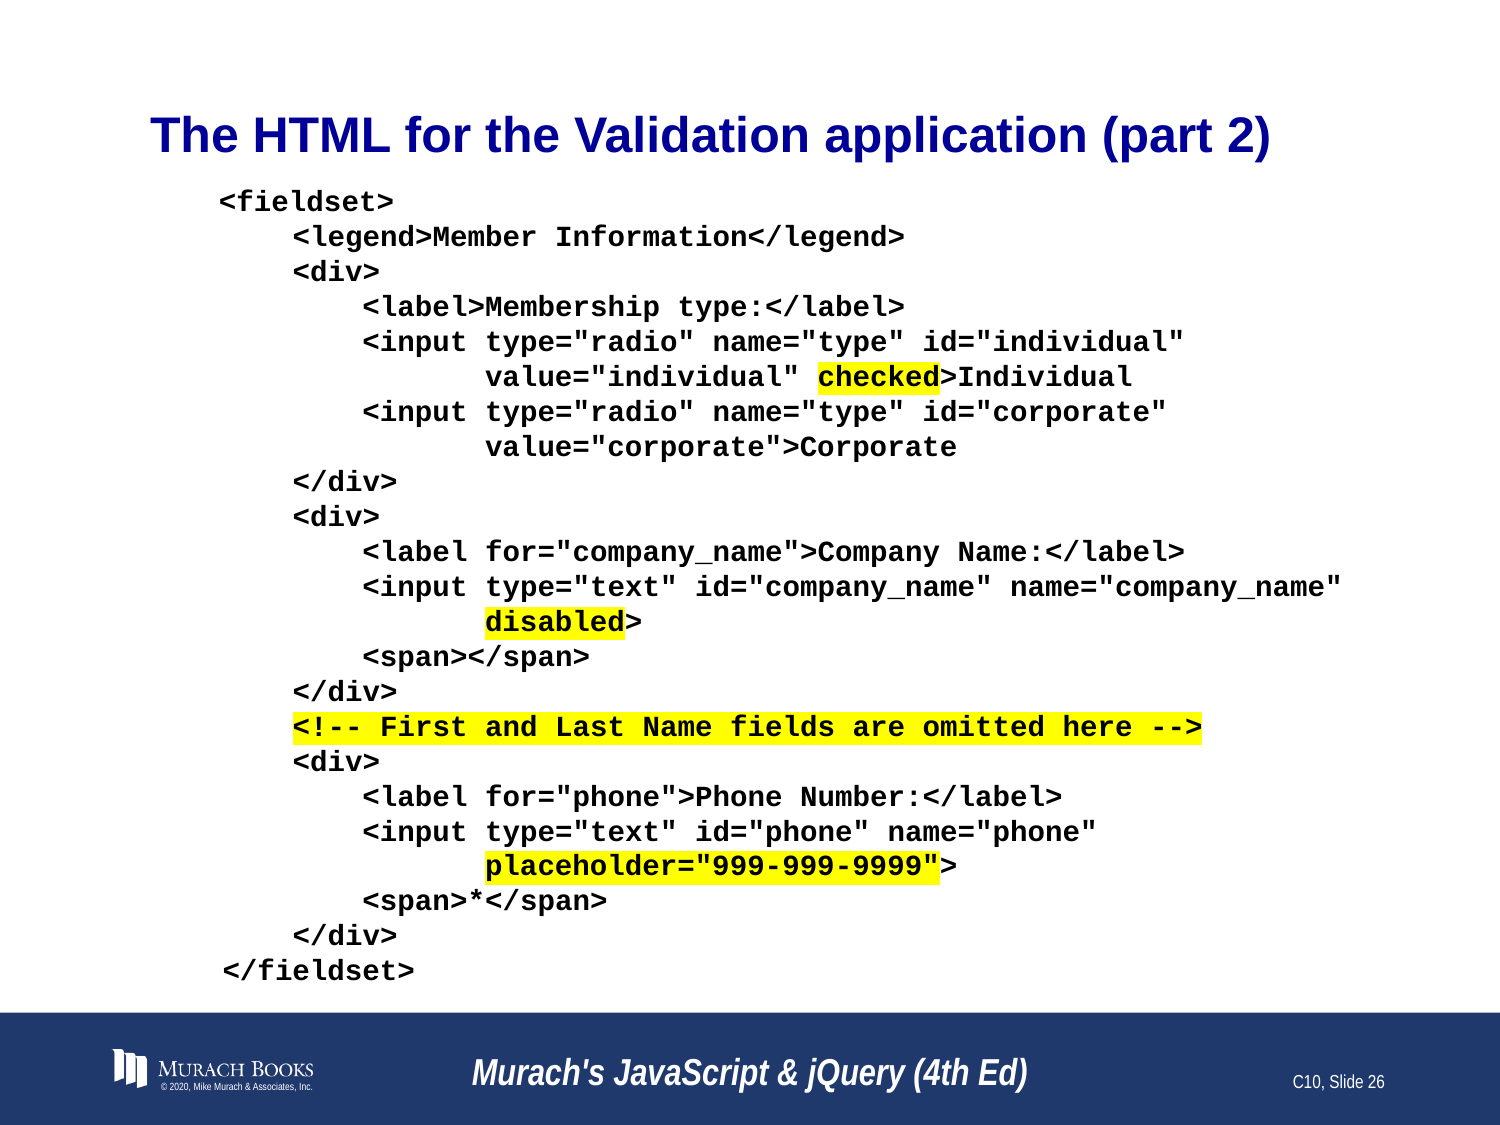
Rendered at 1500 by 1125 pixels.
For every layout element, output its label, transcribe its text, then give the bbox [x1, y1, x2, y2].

slide_number C10, Slide 26 [1087, 1025, 1400, 1100]
list <fieldset> <legend>Member Information</legend> <div> <label>Membership type:</label> <input type="radio" name="type" id="individual" value="individual" checked>Individual <input type="radio" name="type" id="corporate" value="corporate">Corporate </div> <div> <label for="company_name">Company Name:</label> <input type="text" id="company_name" name="company_name" disabled> <span></span> </div> <!-- First and Last Name fields are omitted here --> <div> <label for="phone">Phone Number:</label> <input type="text" id="phone" name="phone" placeholder="999-999-9999"> <span>*</span> </div> </fieldset> [137, 174, 1358, 975]
slide_number Murach's JavaScript & jQuery (4th Ed) [463, 1025, 1050, 1100]
footer © 2020, Mike Murach & Associates, Inc. [12, 1025, 463, 1100]
title The HTML for the Validation application (part 2) [150, 102, 1350, 164]
